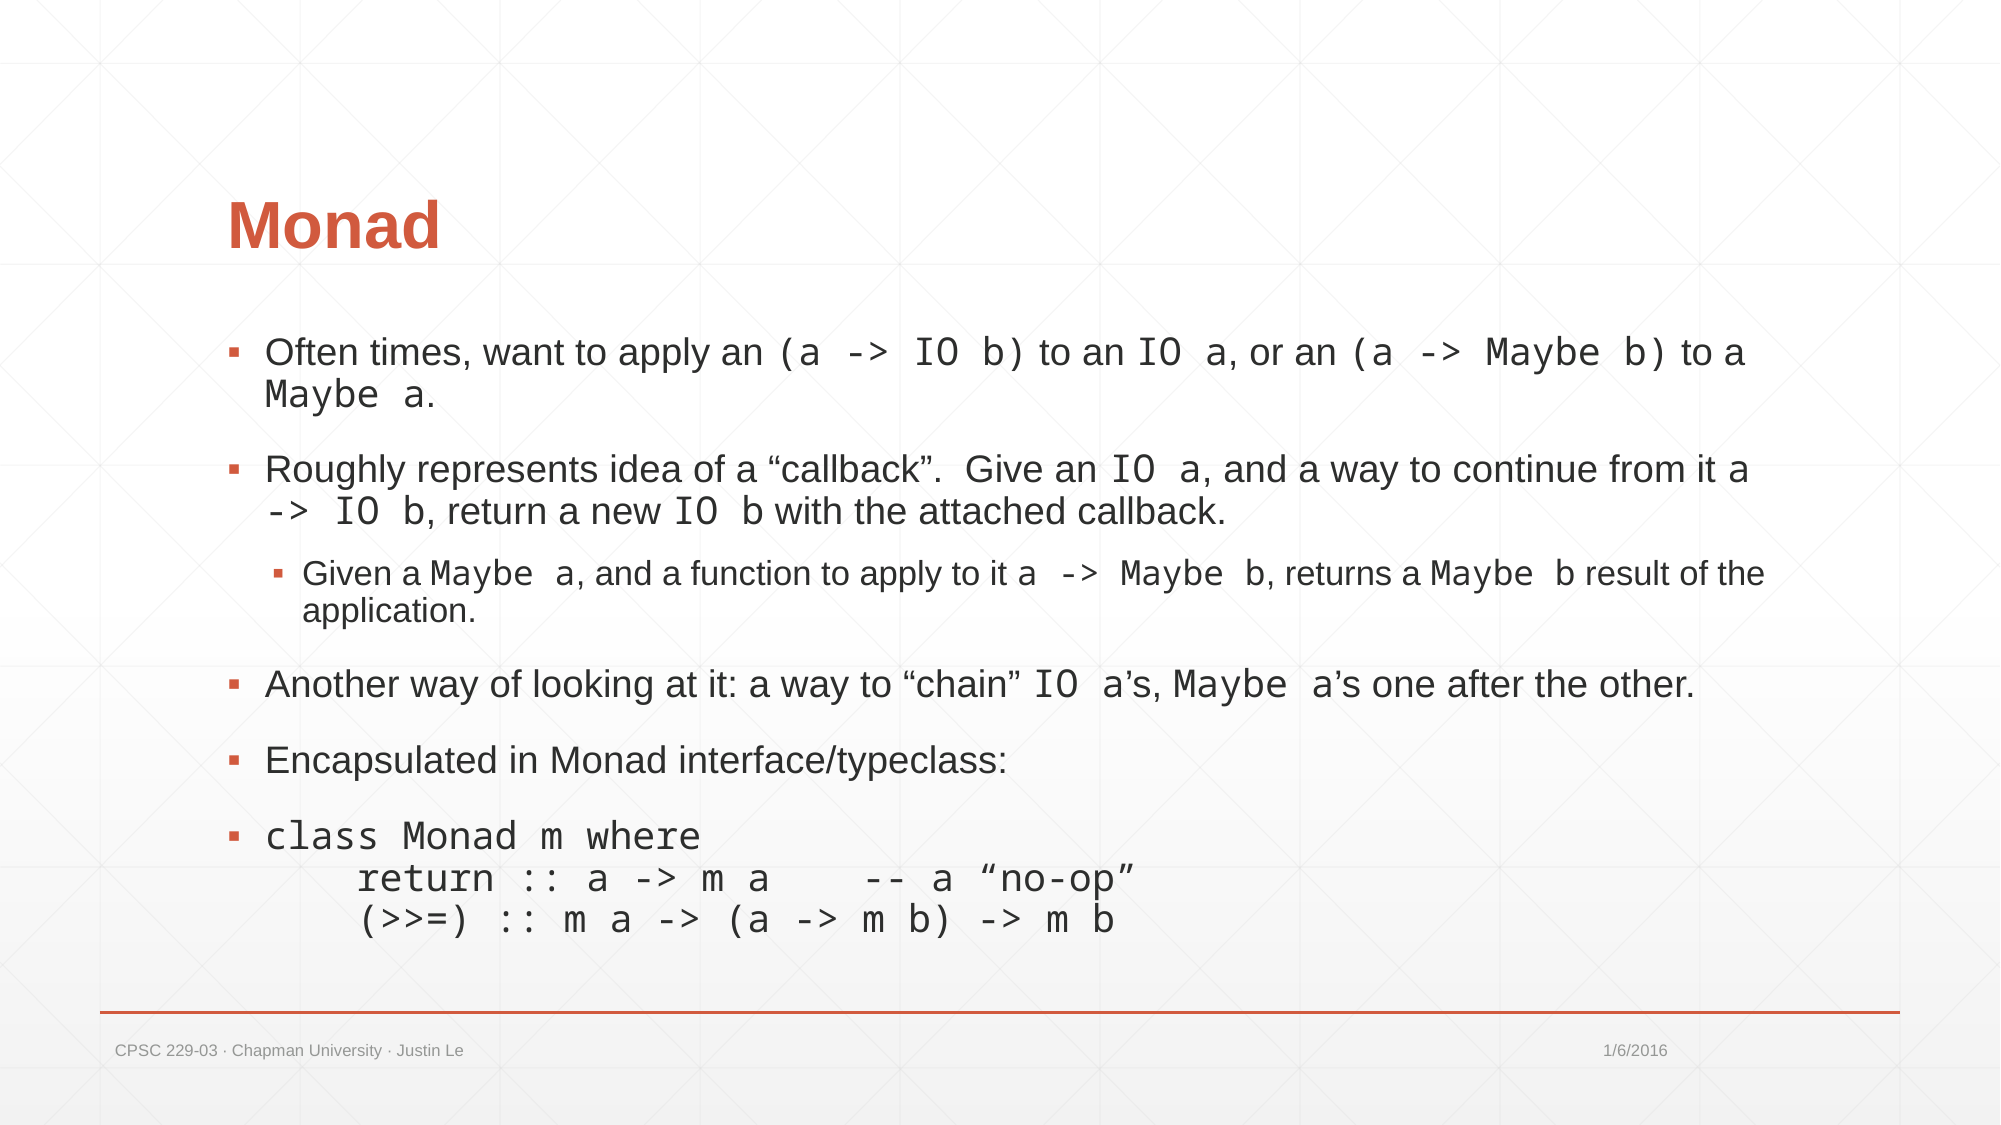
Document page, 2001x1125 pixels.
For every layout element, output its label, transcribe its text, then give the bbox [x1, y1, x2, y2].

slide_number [1524, 1031, 1684, 1069]
list Often times, want to apply an (a -> IO b) to an IO a, or an (a -> Maybe b) to a Maybe a. Roughly represents idea of a “callback”. Give an IO a, and a way to continue from it a -> IO b, return a new IO b with the attached callback. Given a Maybe a, and a function to apply to it a -> Maybe b, returns a Maybe b result of the application. Another way of looking at it: a way to “chain” IO a’s, Maybe a’s one after the other. Encapsulated in Monad interface/typeclass: class Monad m where return :: a -> m a -- a “no-op” (>>=) :: m a -> (a -> m b) -> m b [212, 324, 1788, 950]
title Monad [212, 82, 1788, 271]
footer CPSC 229-03 ∙ Chapman University ∙ Justin Le [99, 1031, 1106, 1069]
